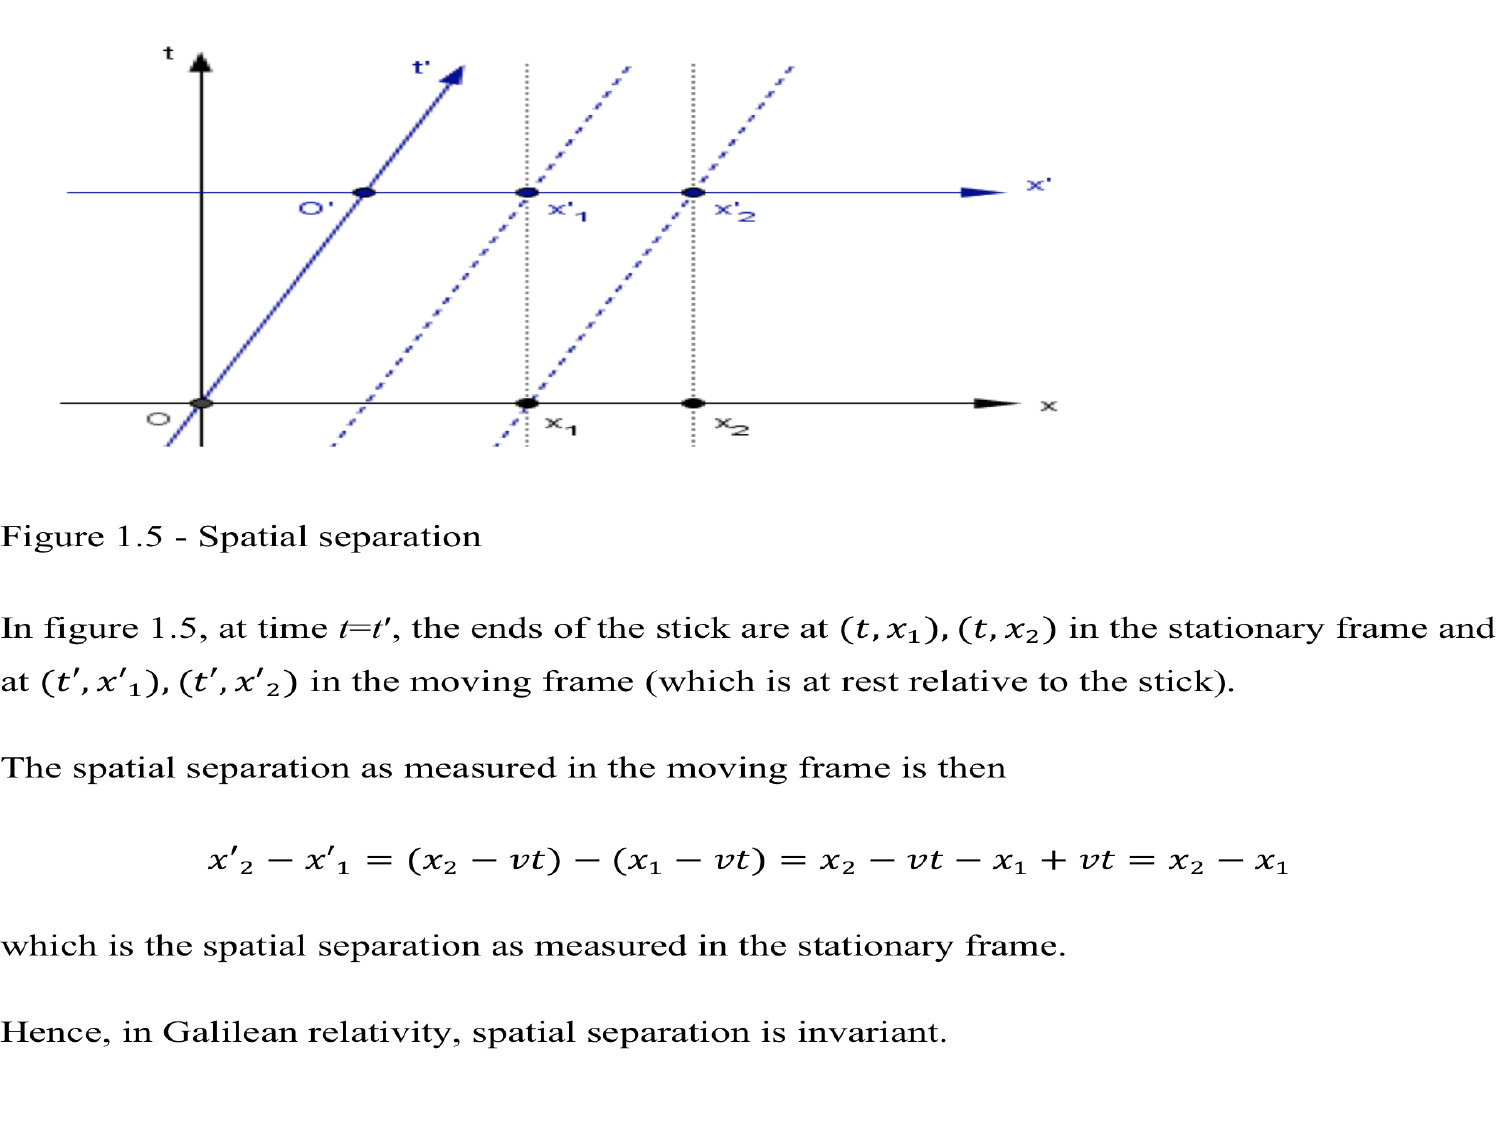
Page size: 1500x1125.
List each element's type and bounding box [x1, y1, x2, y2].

text_box [0, 25, 1500, 1106]
